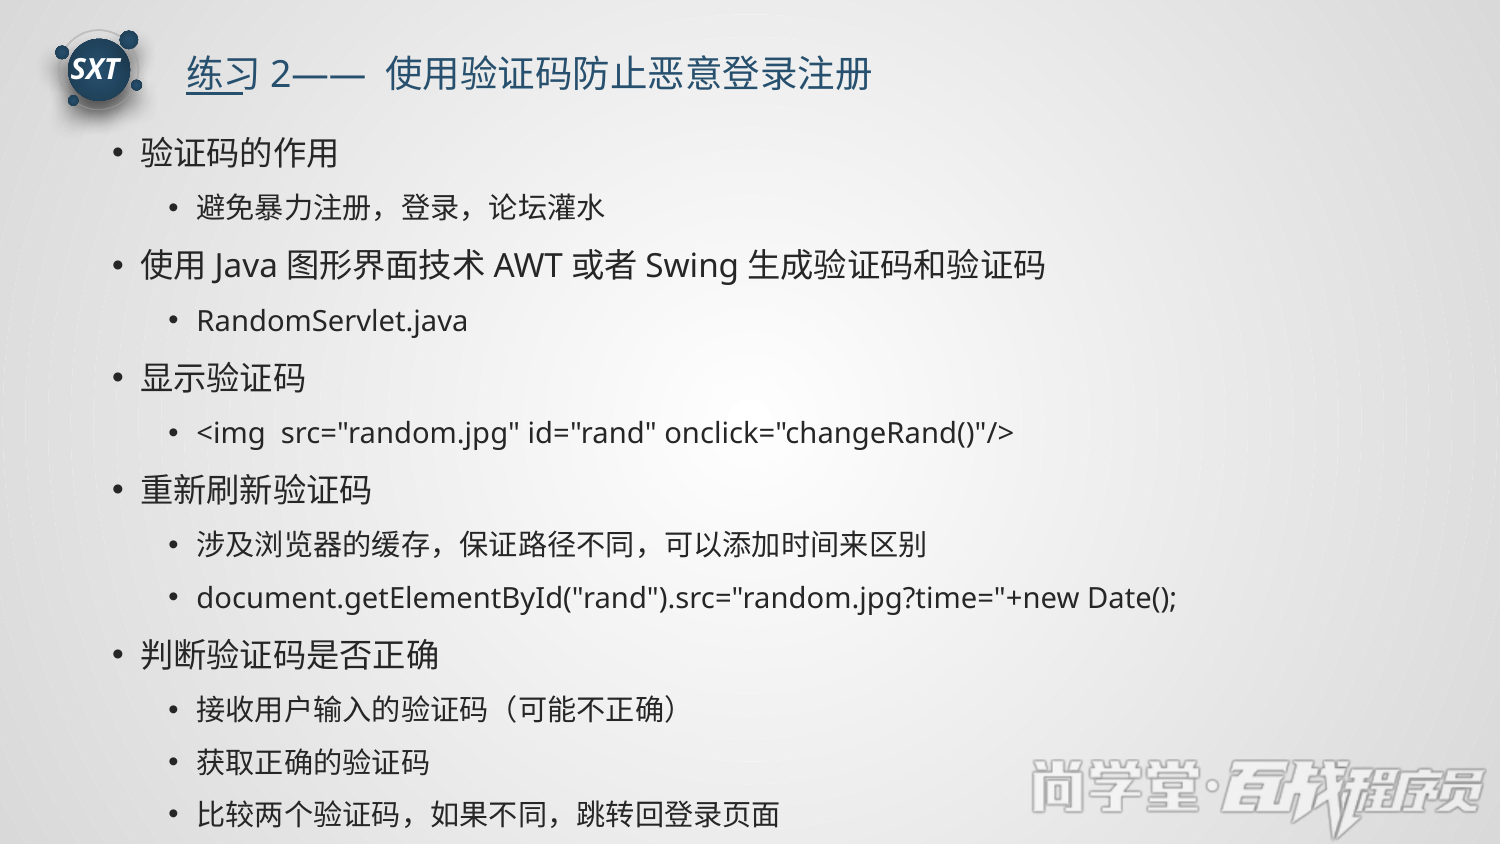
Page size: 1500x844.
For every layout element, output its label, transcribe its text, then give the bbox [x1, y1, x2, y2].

text_box 验证码的作用 避免暴力注册，登录，论坛灌水 使用Java图形界面技术AWT或者Swing生成验证码和验证码 RandomServlet.java 显示验证码 <img src="random.jpg" id="rand" onclick="changeRand()"/> 重新刷新验证码 涉及浏览器的缓存，保证路径不同，可以添加时间来区别 document.getElementById("rand").src="random.jpg?time="+new Date(); 判断验证码是否正确 接收用户输入的验证码（可能不正确） 获取正确的验证码 比较两个验证码，如果不同，跳转回登录页面 [97, 105, 1413, 839]
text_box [55, 30, 143, 110]
text_box 练习2—— 使用验证码防止恶意登录注册 [171, 42, 888, 103]
picture [1031, 759, 1487, 843]
